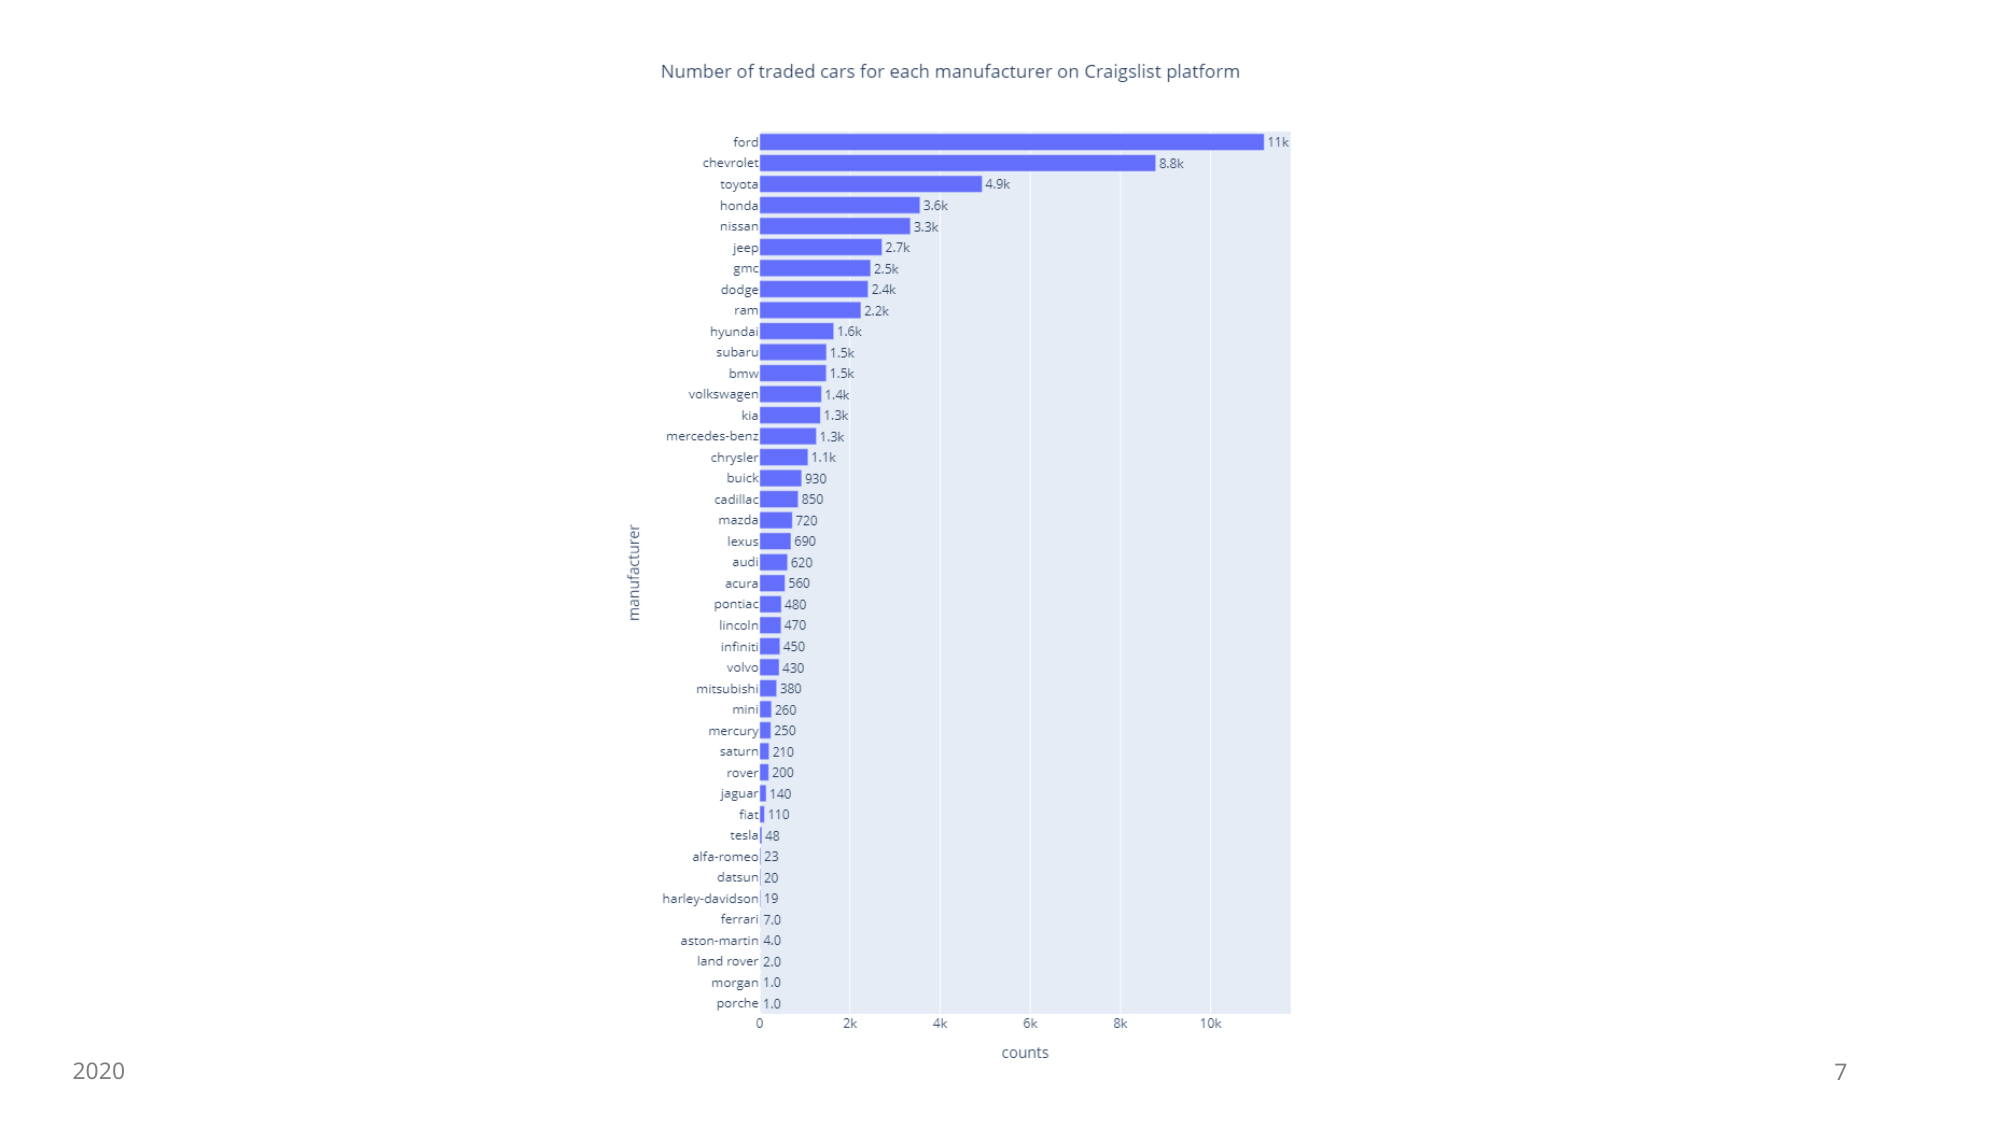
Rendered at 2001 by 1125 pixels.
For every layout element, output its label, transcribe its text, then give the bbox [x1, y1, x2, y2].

slide_number 7 [1819, 1051, 1863, 1095]
text_box 2020 [57, 1034, 150, 1095]
picture [623, 24, 1377, 1101]
